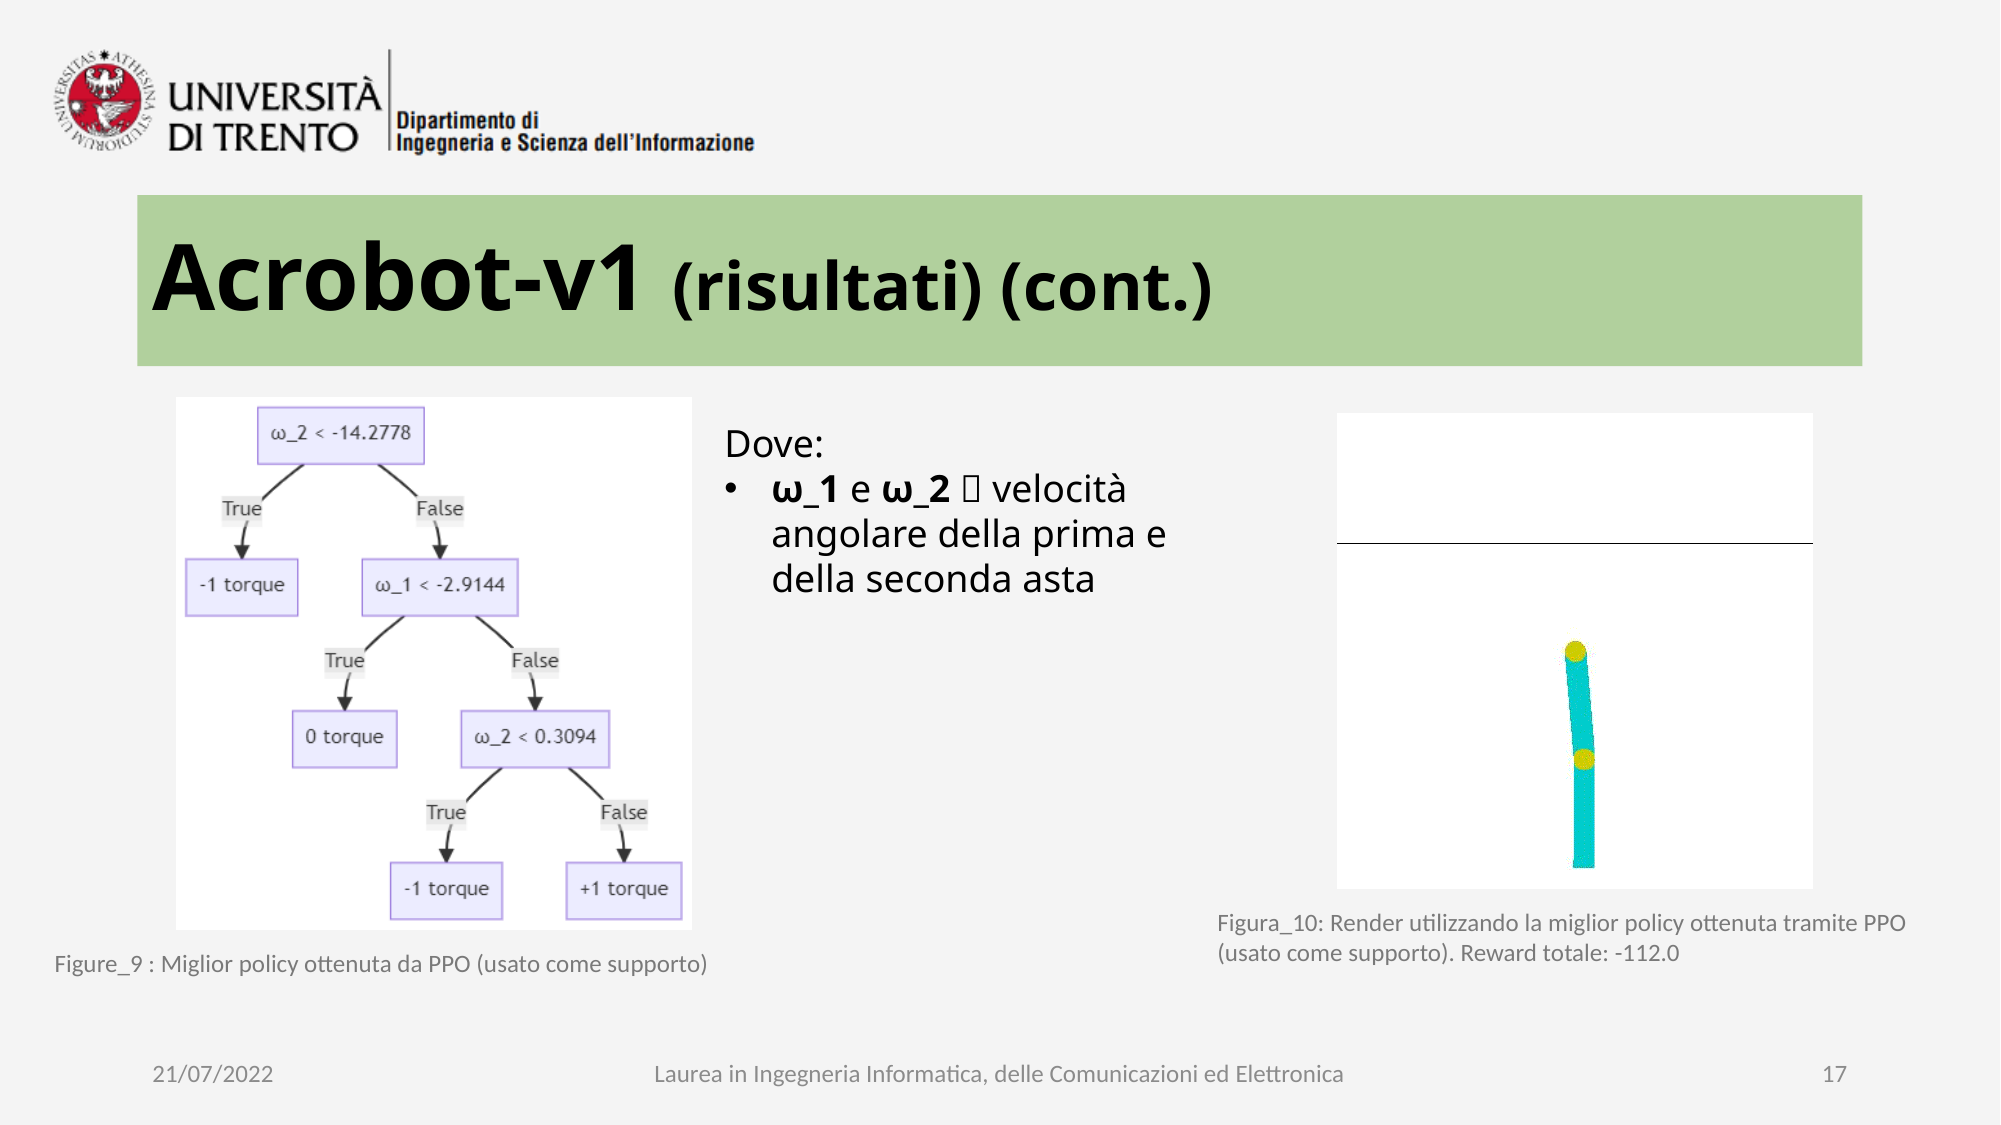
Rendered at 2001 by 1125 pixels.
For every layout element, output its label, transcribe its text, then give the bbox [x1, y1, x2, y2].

slide_number 17 [1412, 1042, 1863, 1103]
picture [49, 37, 761, 162]
footer Laurea in Ingegneria Informatica, delle Comunicazioni ed Elettronica [624, 1042, 1375, 1103]
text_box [30, 397, 734, 986]
text_box Dove: ω_1 e ω_2  velocità angolare della prima e della seconda asta [734, 412, 1242, 608]
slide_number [137, 1042, 588, 1103]
title Acrobot-v1 (risultati) (cont.) [137, 195, 1863, 367]
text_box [1202, 413, 1948, 975]
